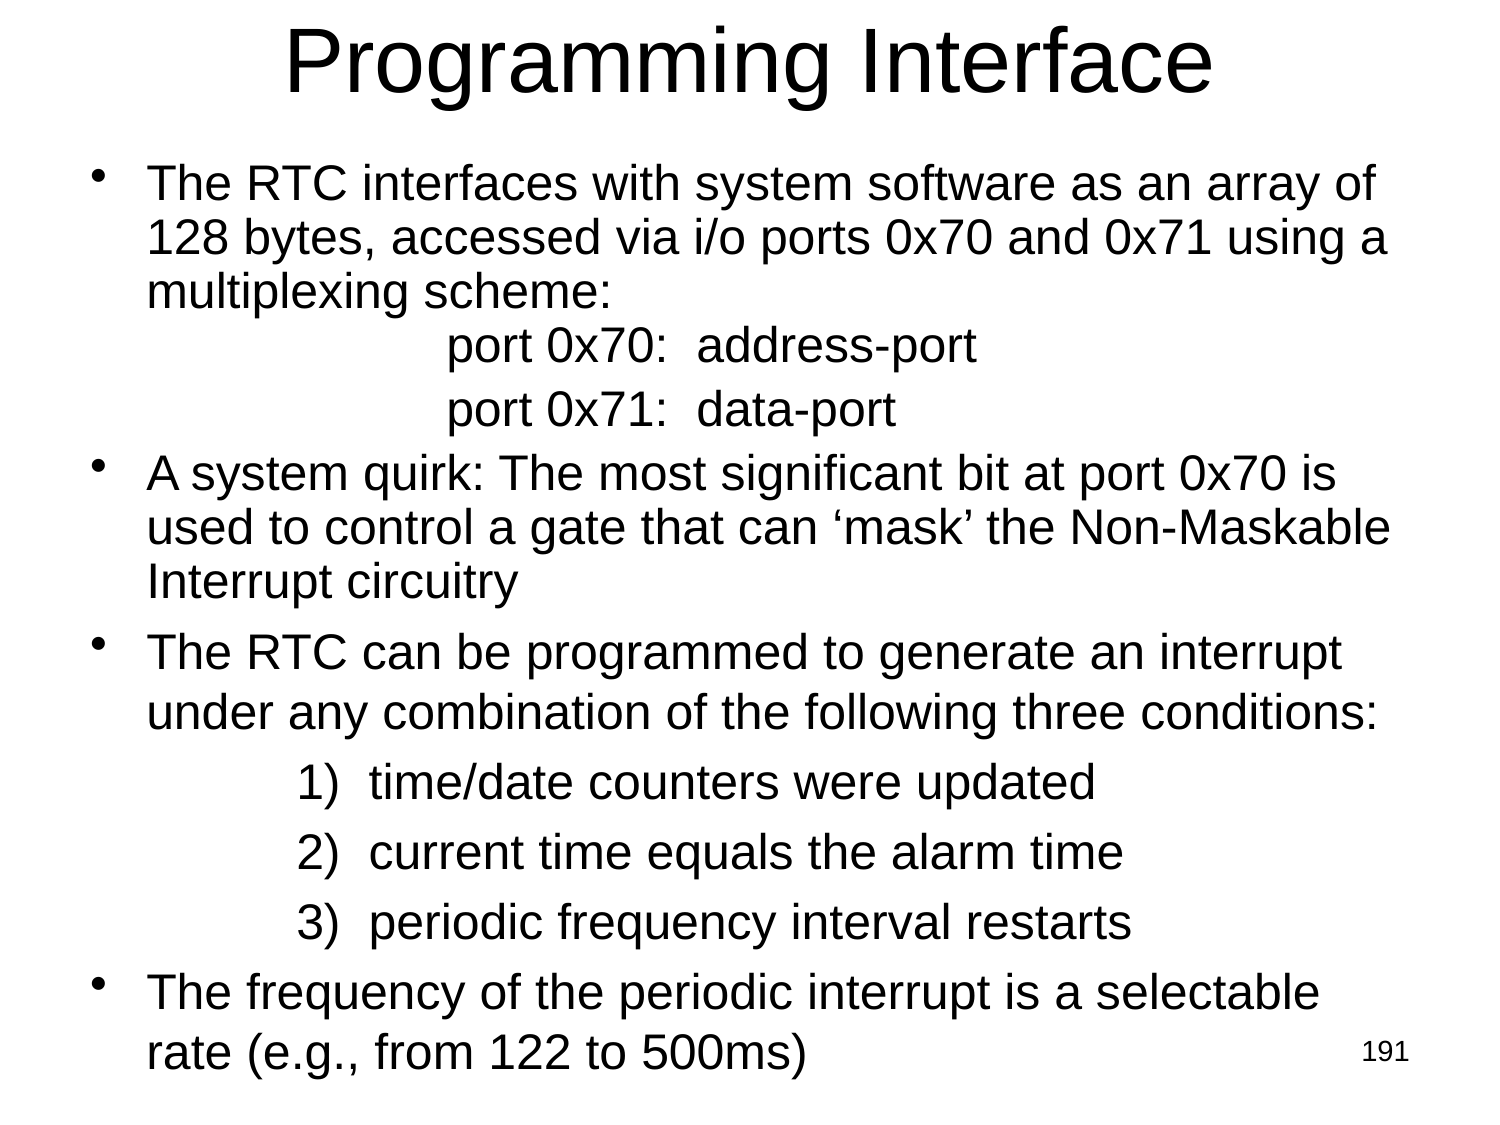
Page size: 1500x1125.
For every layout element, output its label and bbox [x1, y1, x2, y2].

title [74, 0, 1426, 149]
list [74, 149, 1426, 893]
slide_number [1074, 1024, 1426, 1103]
